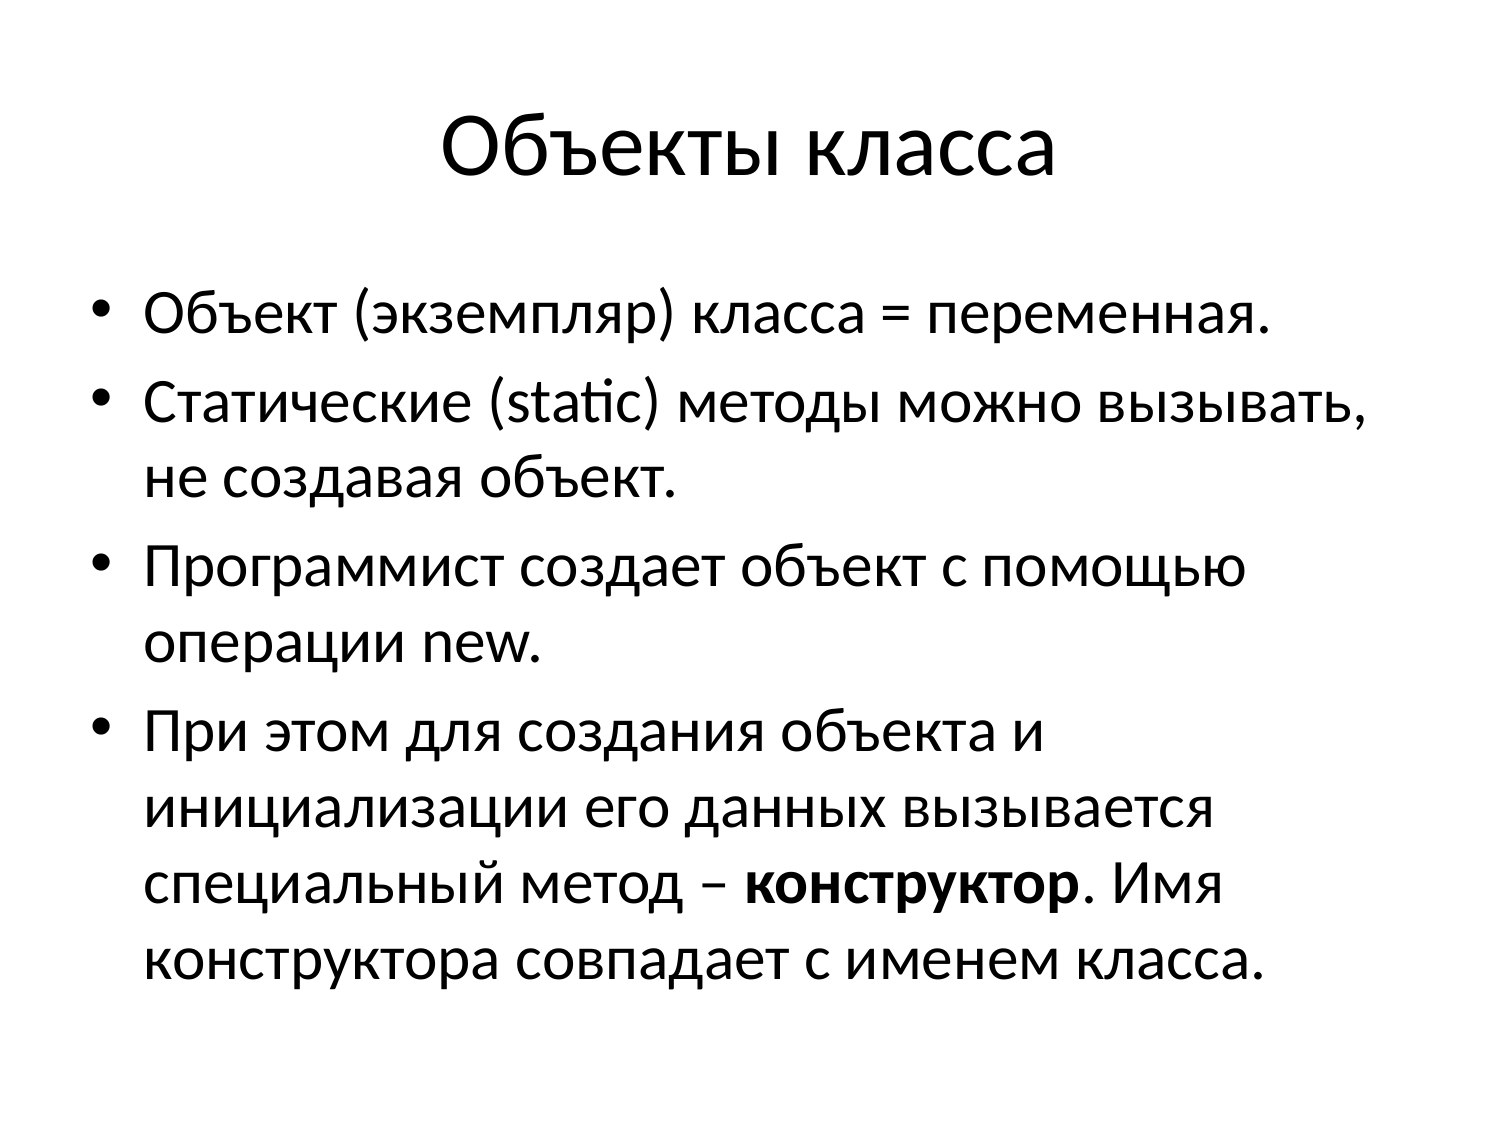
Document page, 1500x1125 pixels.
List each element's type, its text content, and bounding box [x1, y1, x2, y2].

title Объекты класса [75, 45, 1425, 233]
list Объект (экземпляр) класса = переменная. Статические (static) методы можно вызывать, не создавая объект. Программист создает объект с помощью операции new. При этом для создания объекта и инициализации его данных вызывается специальный метод – конструктор. Имя конструктора совпадает с именем класса. [75, 262, 1425, 1005]
